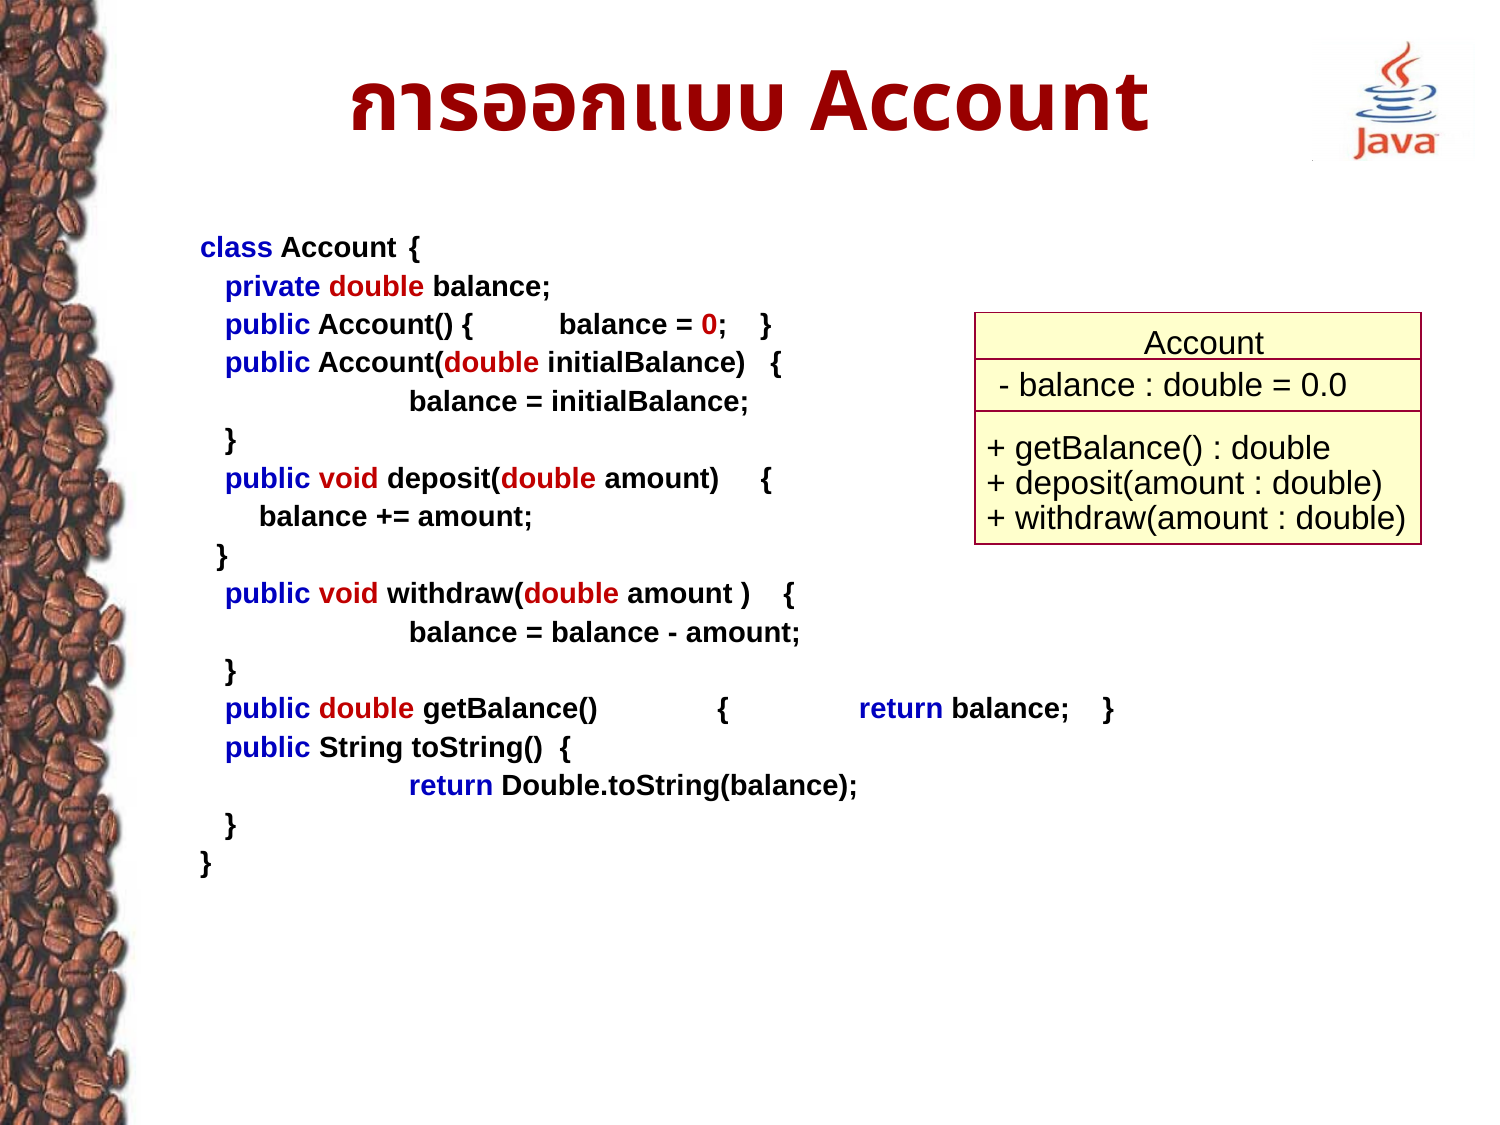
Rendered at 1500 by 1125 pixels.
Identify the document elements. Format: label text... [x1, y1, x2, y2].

text_box + deposit(amount : double) [986, 461, 1384, 496]
text_box [975, 359, 1421, 411]
picture [0, 0, 141, 1125]
picture [1388, 37, 1475, 161]
text_box [975, 411, 1421, 544]
list class Account { private double balance; public Account() { balance = 0; } public Account(double initialBalance) { balance = initialBalance; } public void deposit(double amount) { balance += amount; } public void withdraw(double amount ) { balance = balance - amount; } public double getBalance() { return balance; } public String toString() { return Double.toString(balance); } } [199, 224, 1351, 901]
text_box + getBalance() : double [986, 426, 1332, 461]
title การออกแบบ Account [112, 12, 1388, 201]
text_box Account [1143, 320, 1265, 359]
text_box - balance : double = 0.0 [998, 363, 1348, 404]
text_box [975, 312, 1421, 359]
text_box + withdraw(amount : double) [986, 496, 1408, 537]
